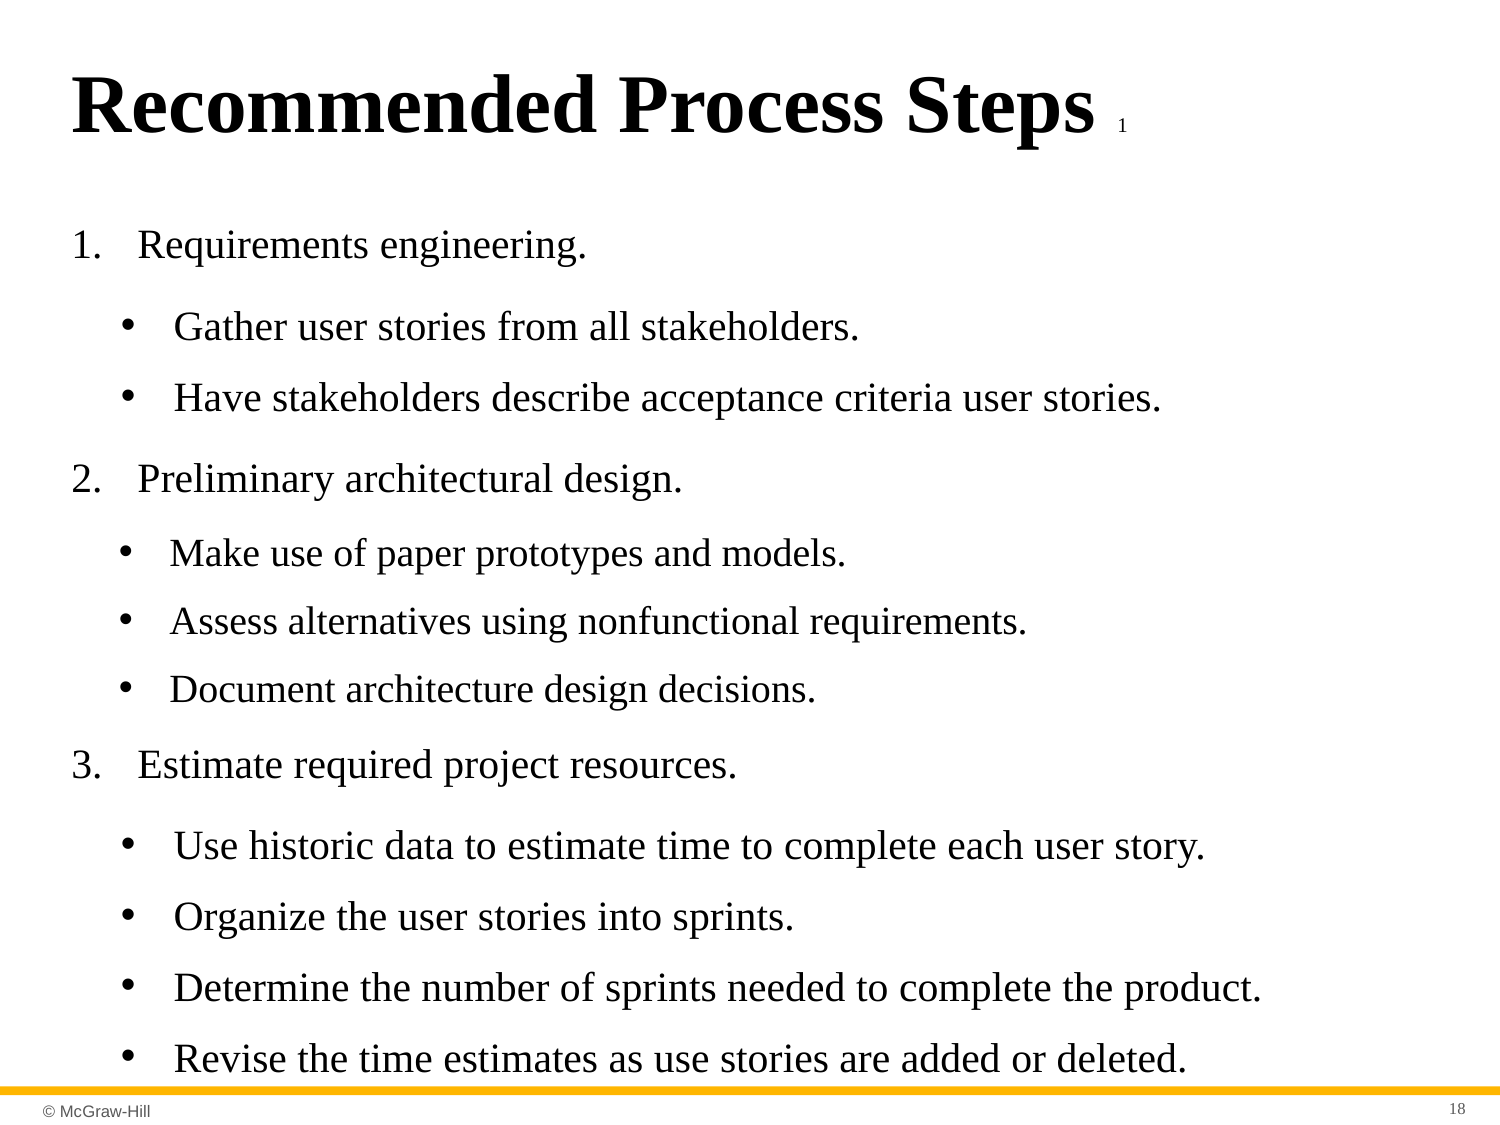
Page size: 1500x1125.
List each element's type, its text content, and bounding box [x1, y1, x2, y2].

title Recommended Process Steps 1 [56, 50, 1444, 162]
list Requirements engineering. [56, 209, 1444, 285]
list Gather user stories from all stakeholders. Have stakeholders describe acceptance criteria user stories. [56, 291, 1444, 436]
list Estimate required project resources. [56, 729, 1444, 806]
list Use historic data to estimate time to complete each user story. Organize the user stories into sprints. Determine the number of sprints needed to complete the product. Revise the time estimates as use stories are added or deleted. [56, 810, 1444, 1075]
list Make use of paper prototypes and models. Assess alternatives using nonfunctional requirements. Document architecture design decisions. [56, 519, 1444, 719]
slide_number 18 [1415, 1094, 1474, 1122]
list Preliminary architectural design. [56, 443, 1444, 508]
